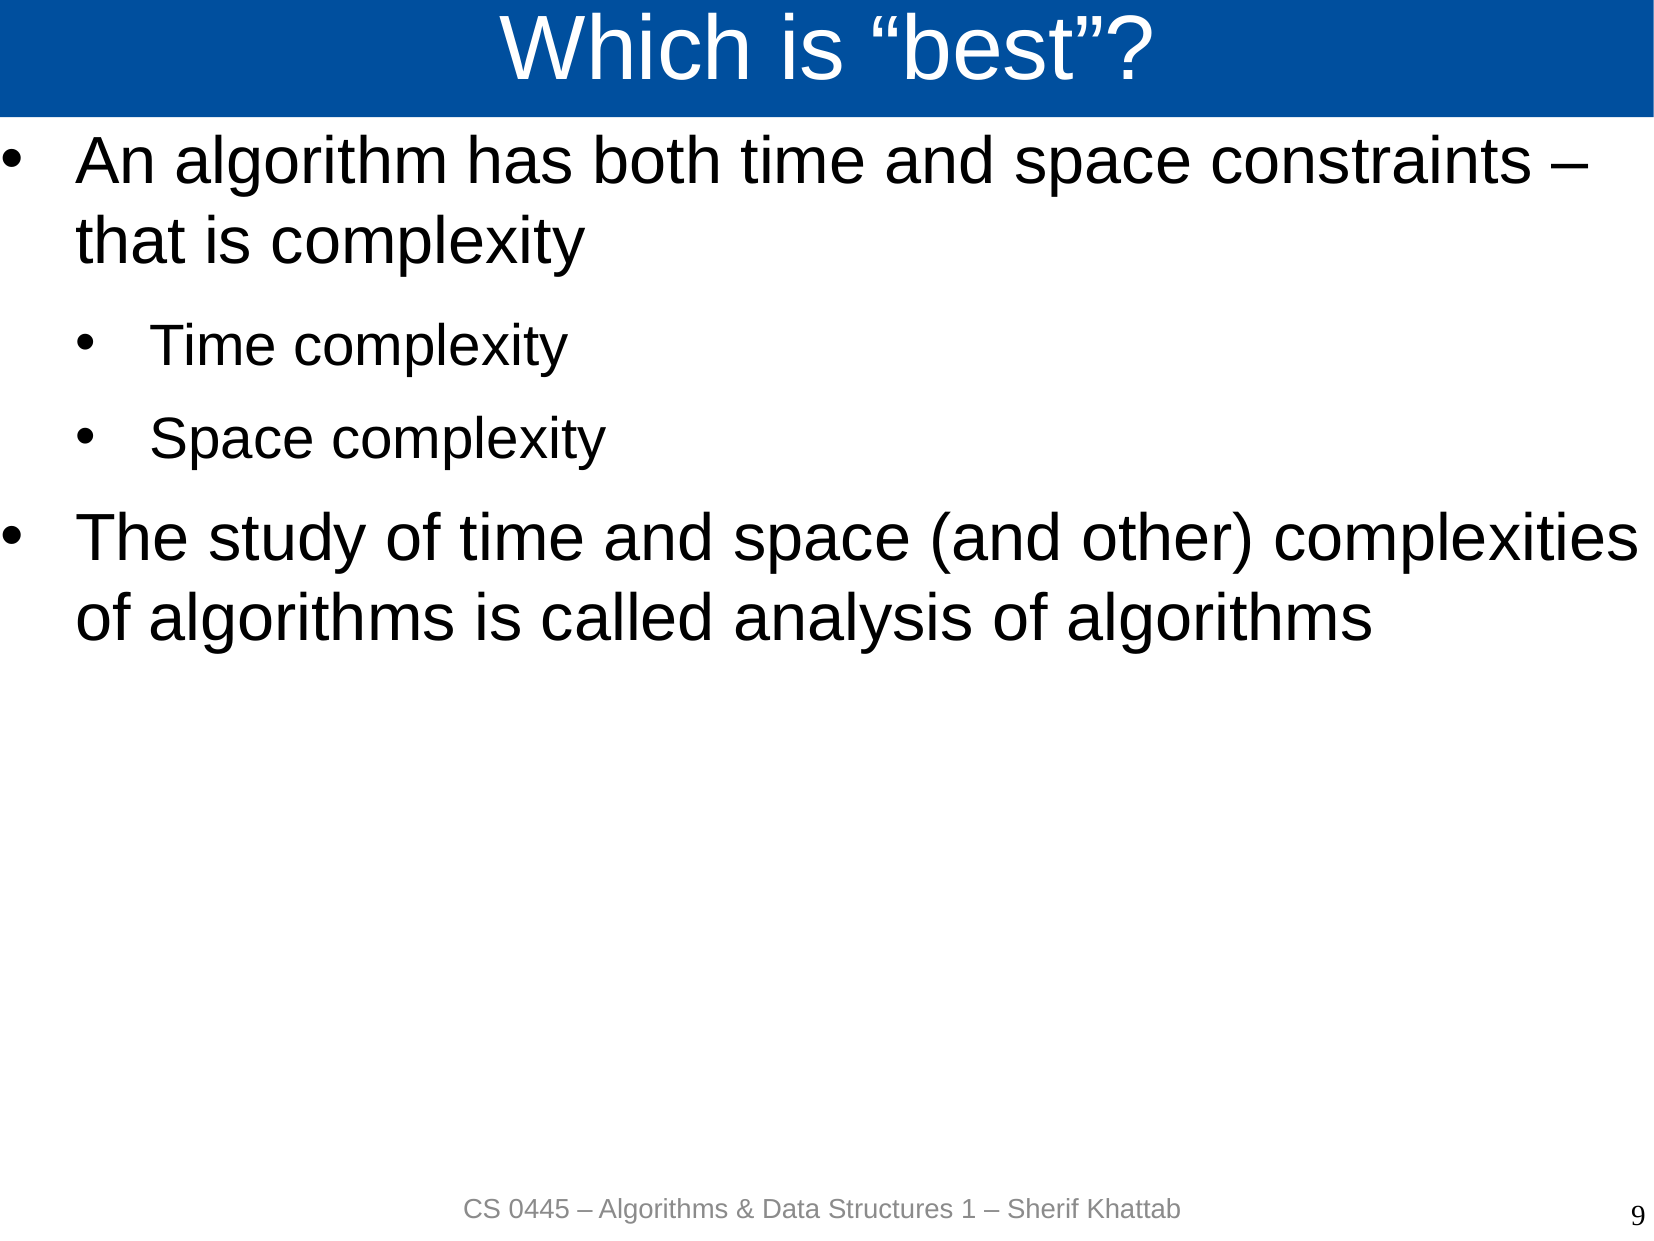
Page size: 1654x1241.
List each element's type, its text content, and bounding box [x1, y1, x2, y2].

title Which is “best”? [0, 0, 1654, 117]
footer CS 0445 – Algorithms & Data Structures 1 – Sherif Khattab [407, 1190, 1238, 1241]
slide_number 9 [1265, 1198, 1647, 1241]
list An algorithm has both time and space constraints – that is complexity Time complexity Space complexity The study of time and space (and other) complexities of algorithms is called analysis of algorithms [0, 117, 1654, 1195]
